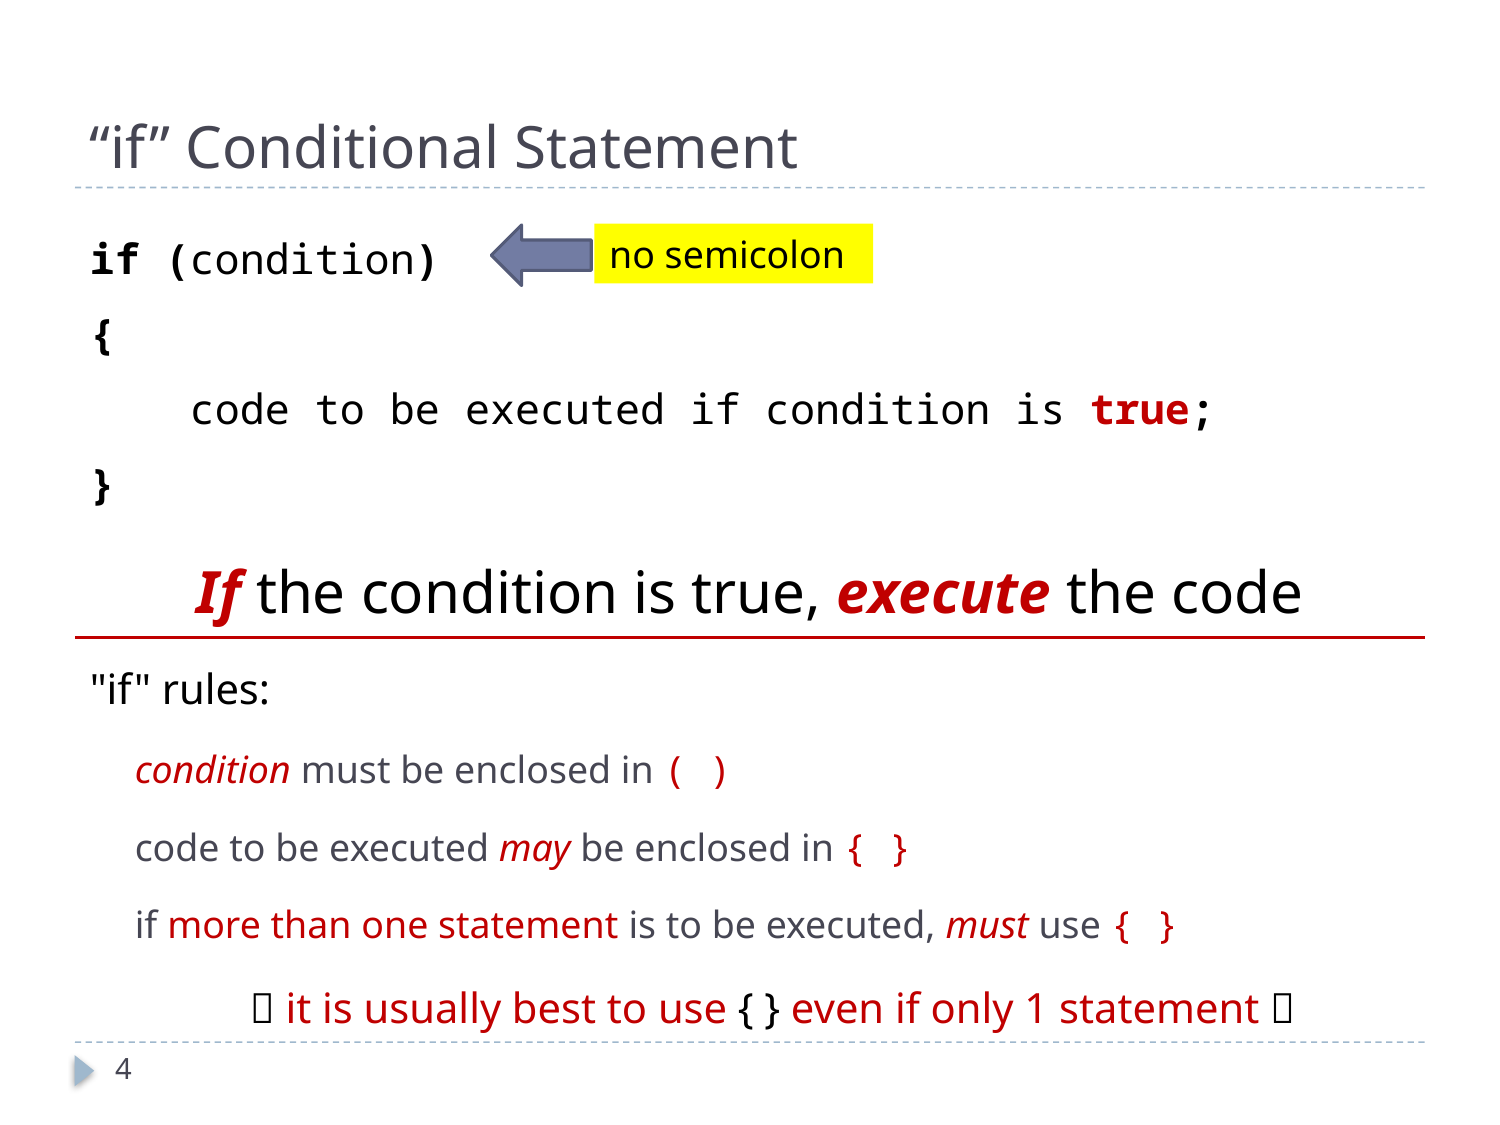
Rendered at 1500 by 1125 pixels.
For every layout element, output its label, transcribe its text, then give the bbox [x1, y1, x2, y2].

list if (condition) { code to be executed if condition is true; } If the condition is true, execute the code "if" rules: condition must be enclosed in ( ) code to be executed may be enclosed in { } if more than one statement is to be executed, must use { }  it is usually best to use { } even if only 1 statement  [75, 647, 1425, 1088]
slide_number 4 [100, 1042, 426, 1103]
list if (condition) { code to be executed if condition is true; } If the condition is true, execute the code "if" rules: condition must be enclosed in ( ) code to be executed may be enclosed in { } if more than one statement is to be executed, must use { }  it is usually best to use { } even if only 1 statement  [75, 200, 1425, 636]
text_box [490, 223, 593, 287]
title “if” Conditional Statement [75, 24, 1425, 188]
